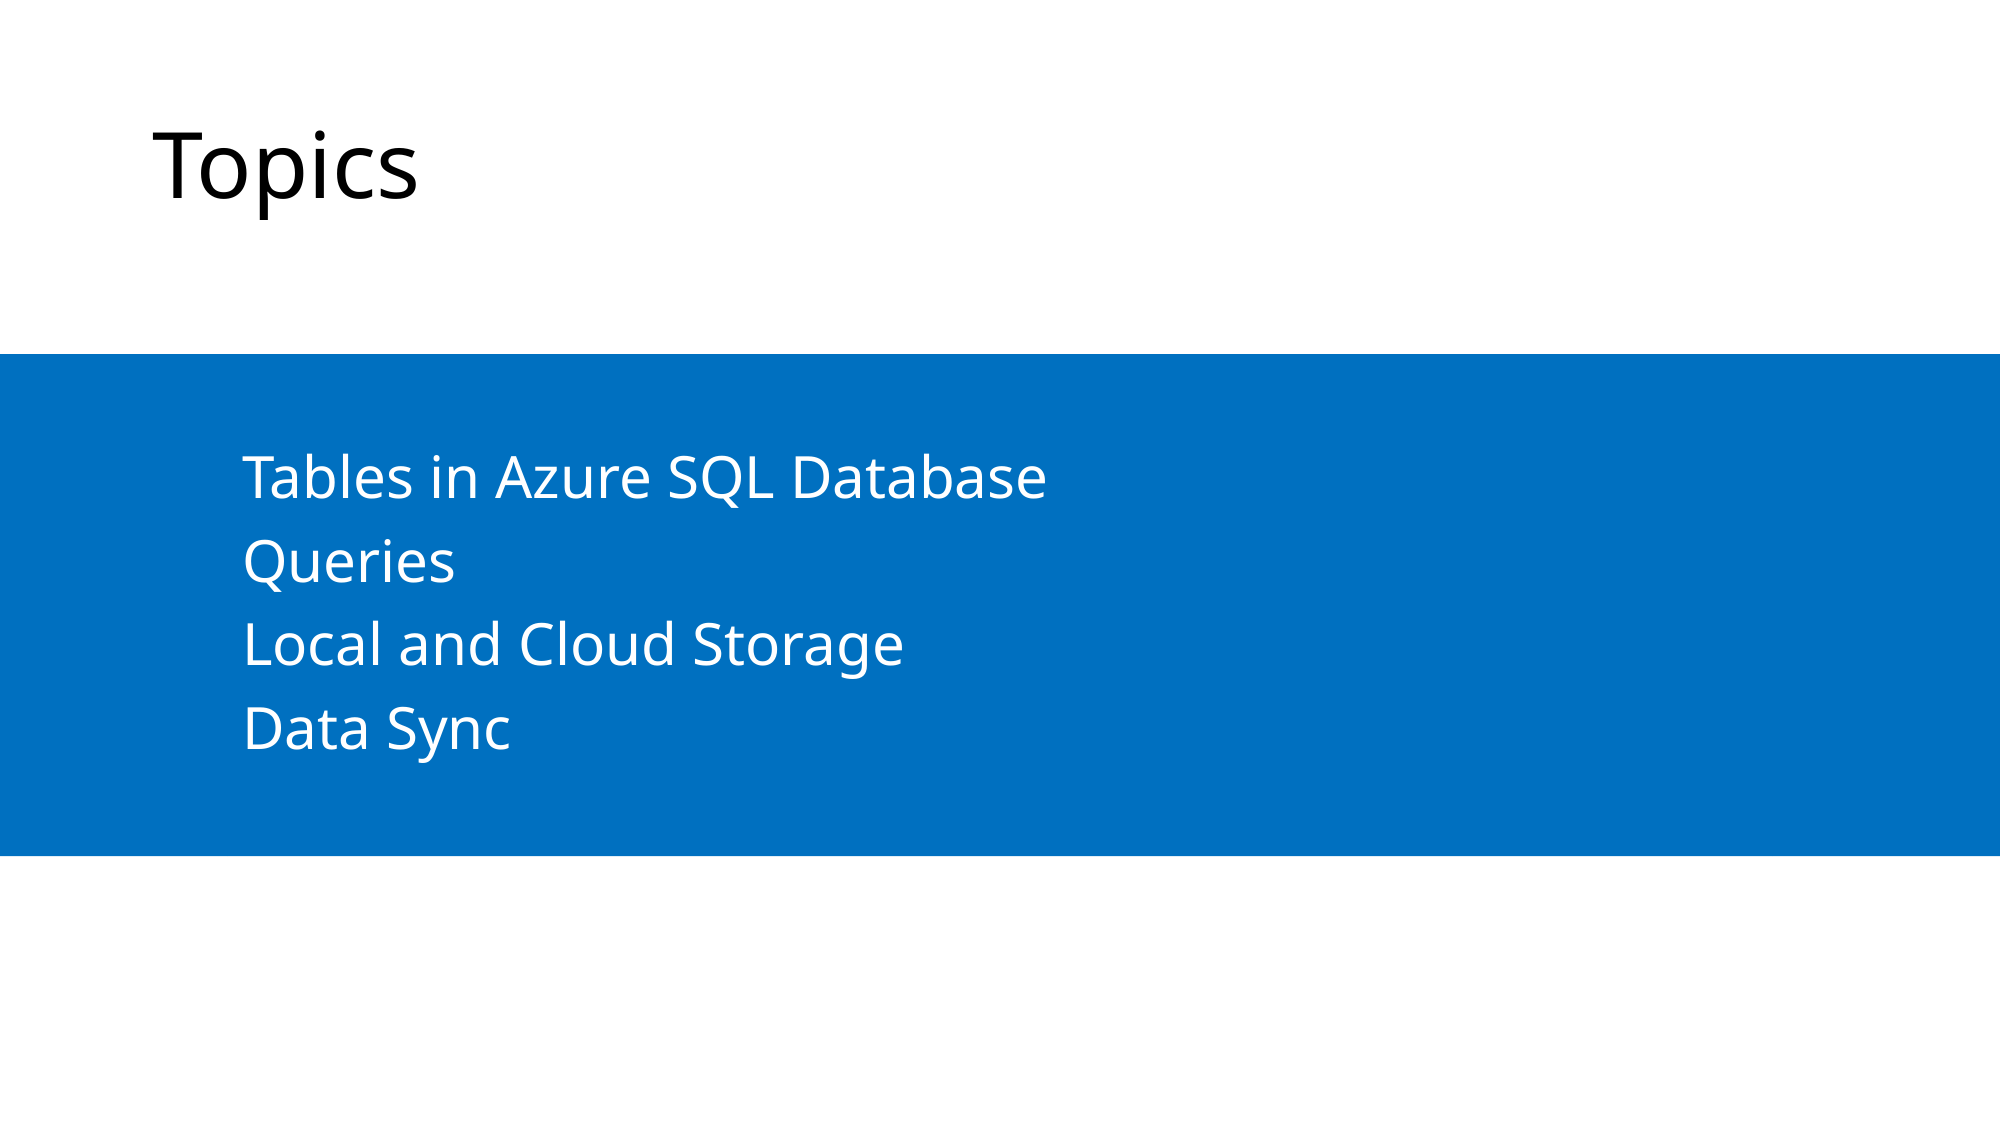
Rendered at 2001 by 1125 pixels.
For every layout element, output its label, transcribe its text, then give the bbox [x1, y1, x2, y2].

list Tables in Azure SQL Database Queries Local and Cloud Storage Data Sync [227, 354, 1773, 857]
title Topics [137, 59, 1863, 278]
